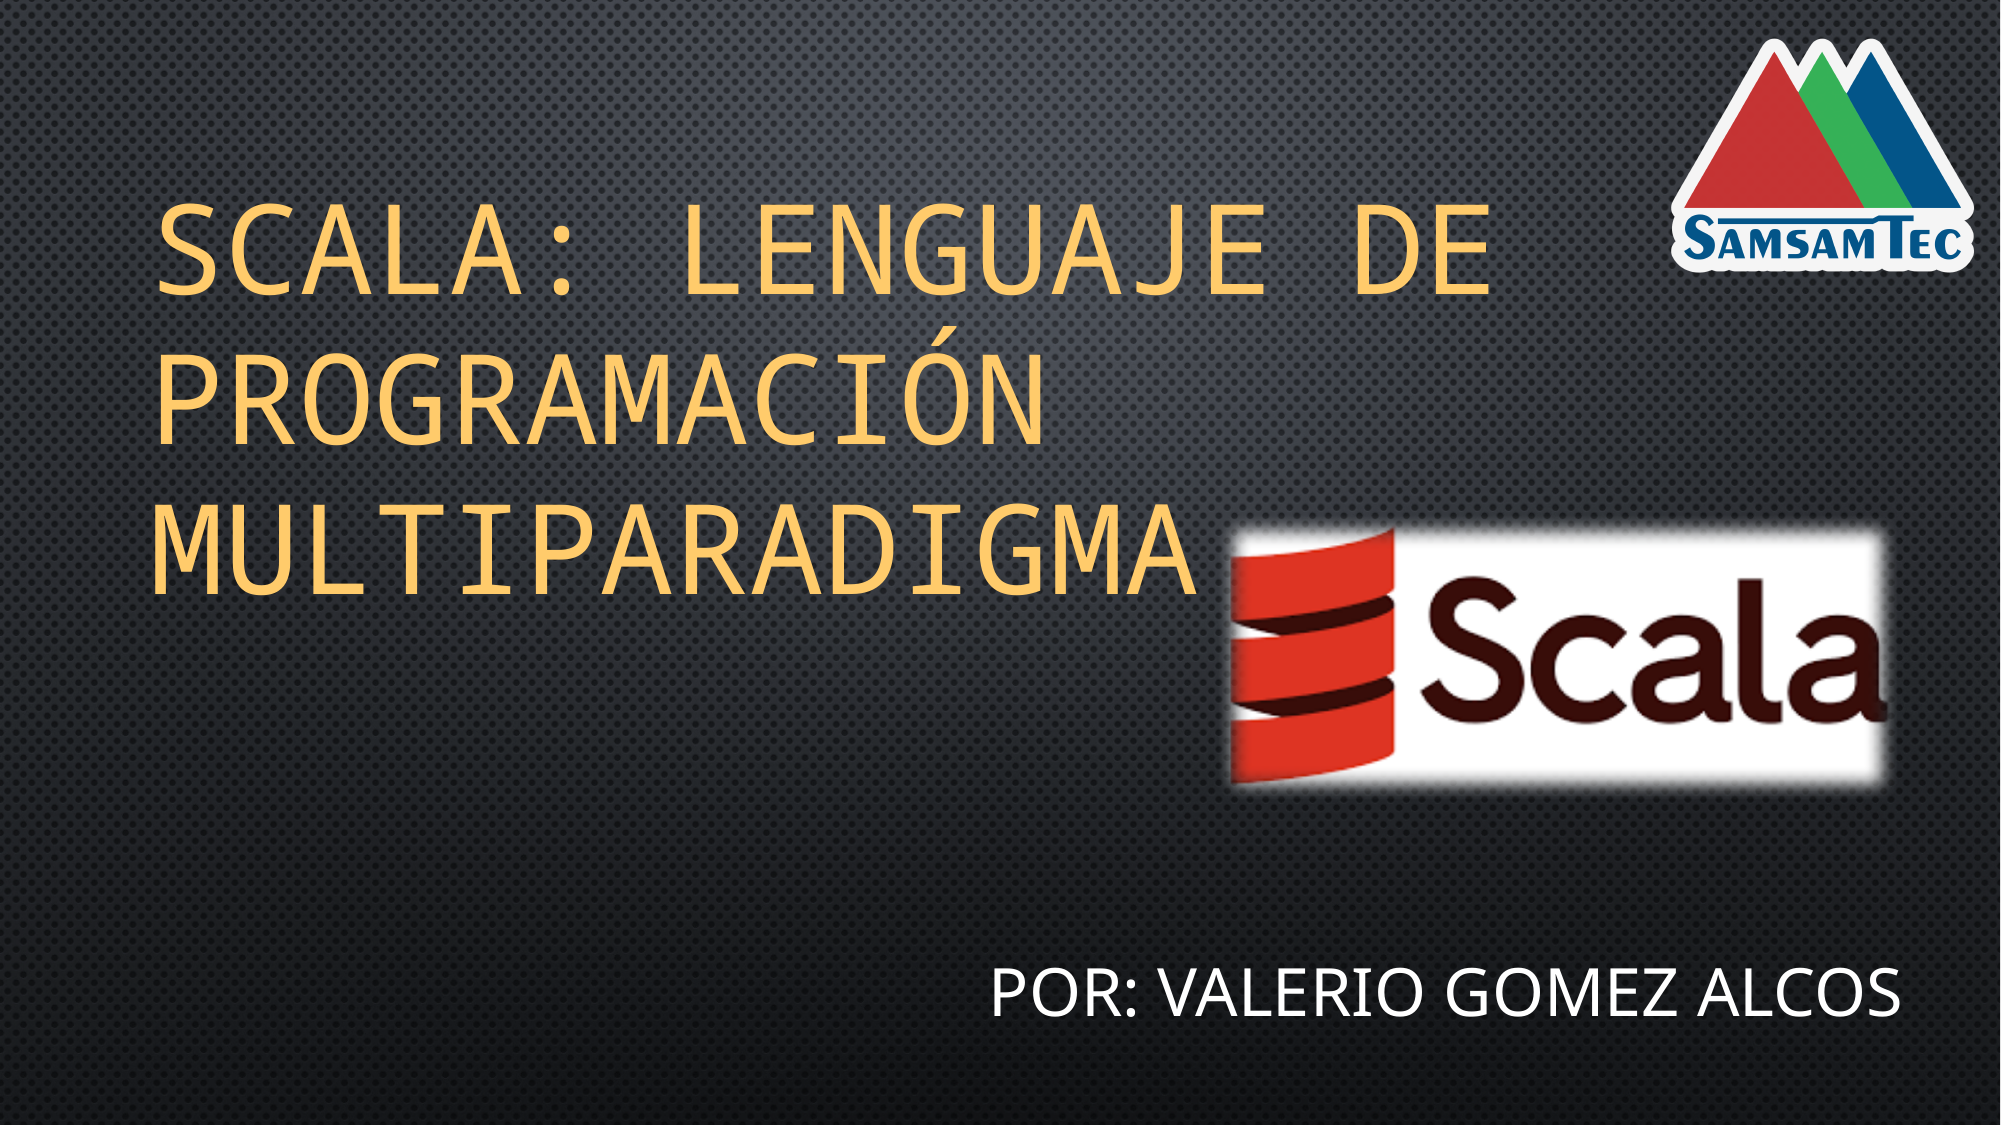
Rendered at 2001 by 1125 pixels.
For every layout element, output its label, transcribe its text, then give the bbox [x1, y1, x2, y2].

text_box Por: Valerio Gomez Alcos [734, 942, 2000, 1125]
text_box Scala: Lenguaje de Programación Multiparadigma [134, 132, 1558, 658]
picture [1659, 0, 1986, 319]
picture [1217, 514, 1898, 801]
